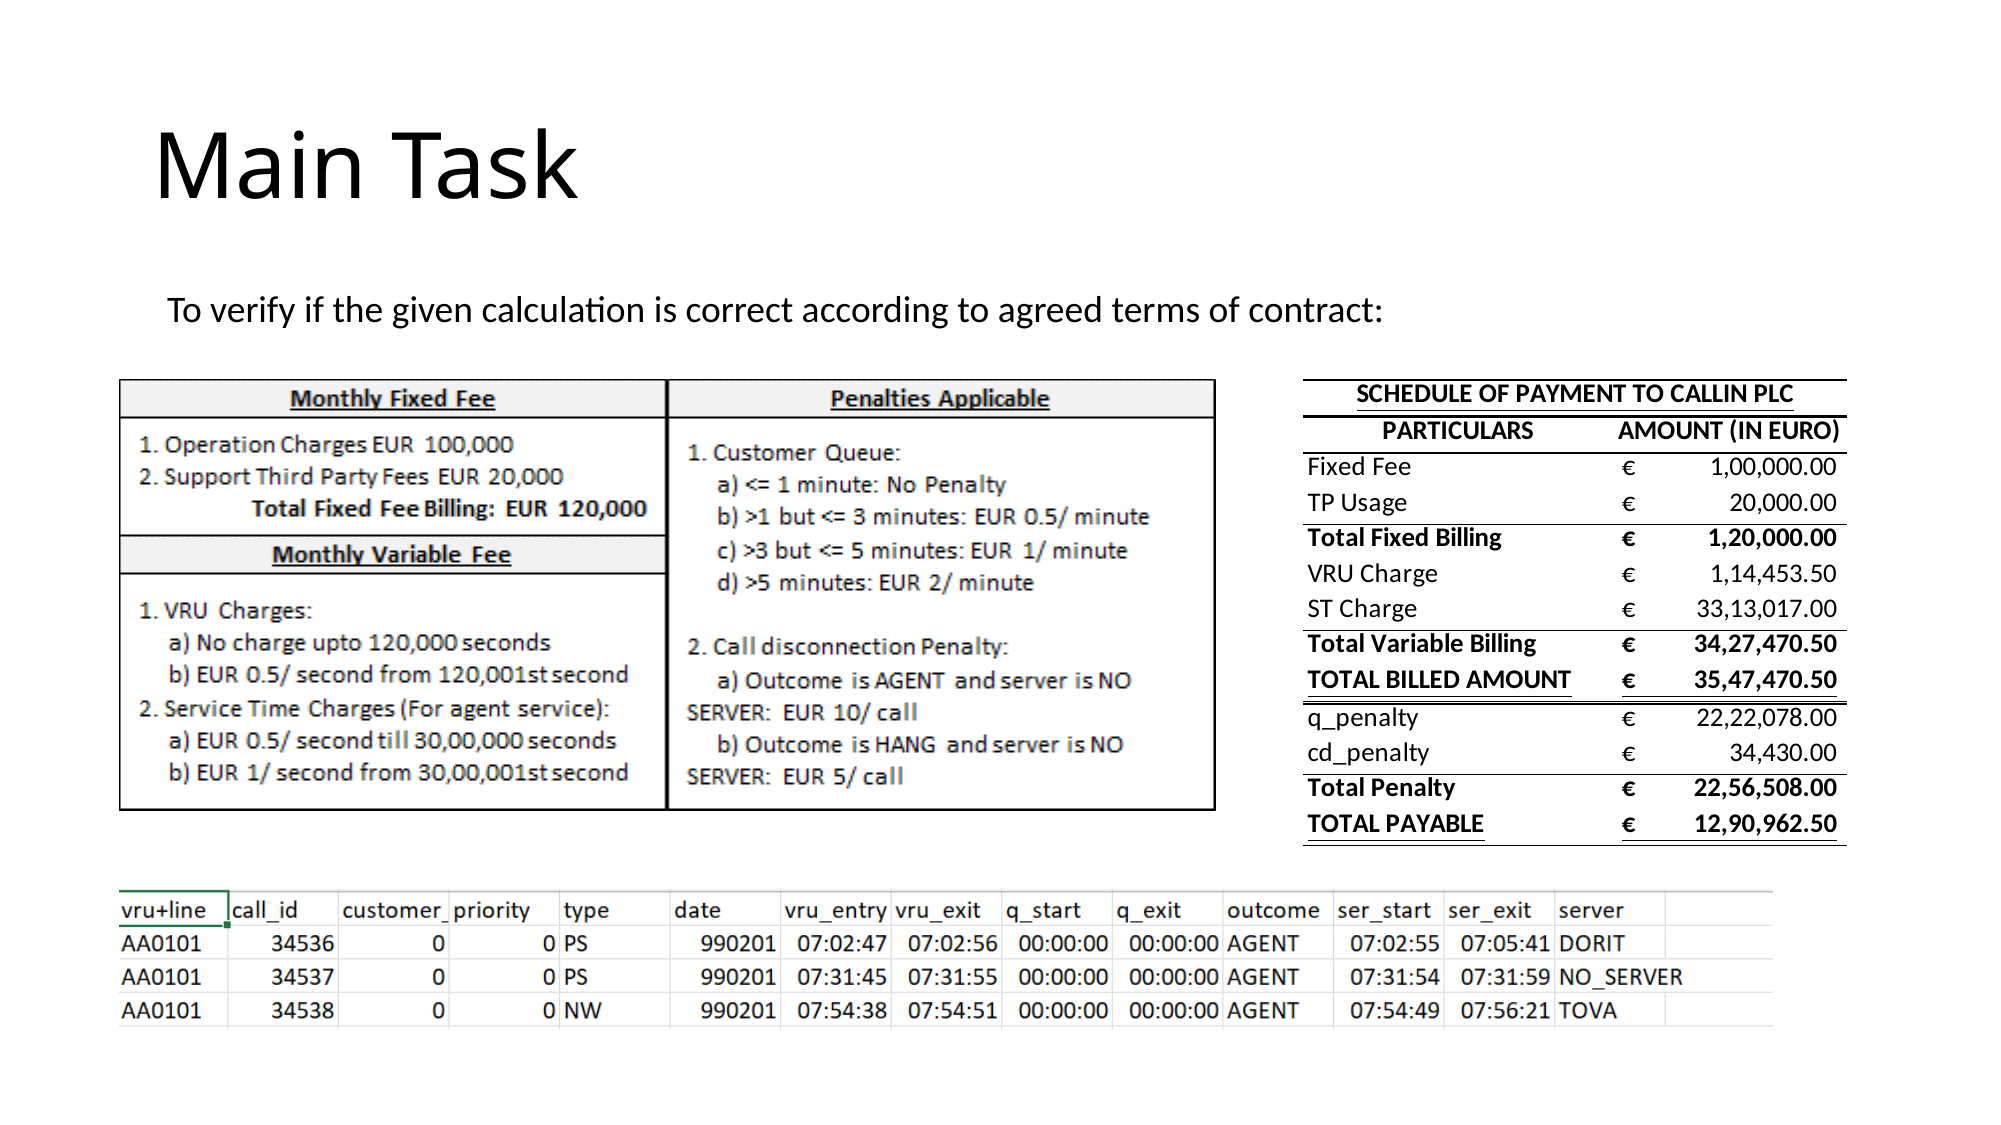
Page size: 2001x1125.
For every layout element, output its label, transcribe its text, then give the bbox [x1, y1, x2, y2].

picture [1302, 379, 1848, 848]
picture [119, 889, 1773, 1031]
picture [119, 379, 1216, 811]
title Main Task [137, 59, 1863, 278]
text_box To verify if the given calculation is correct according to agreed terms of contract: [152, 277, 1734, 337]
